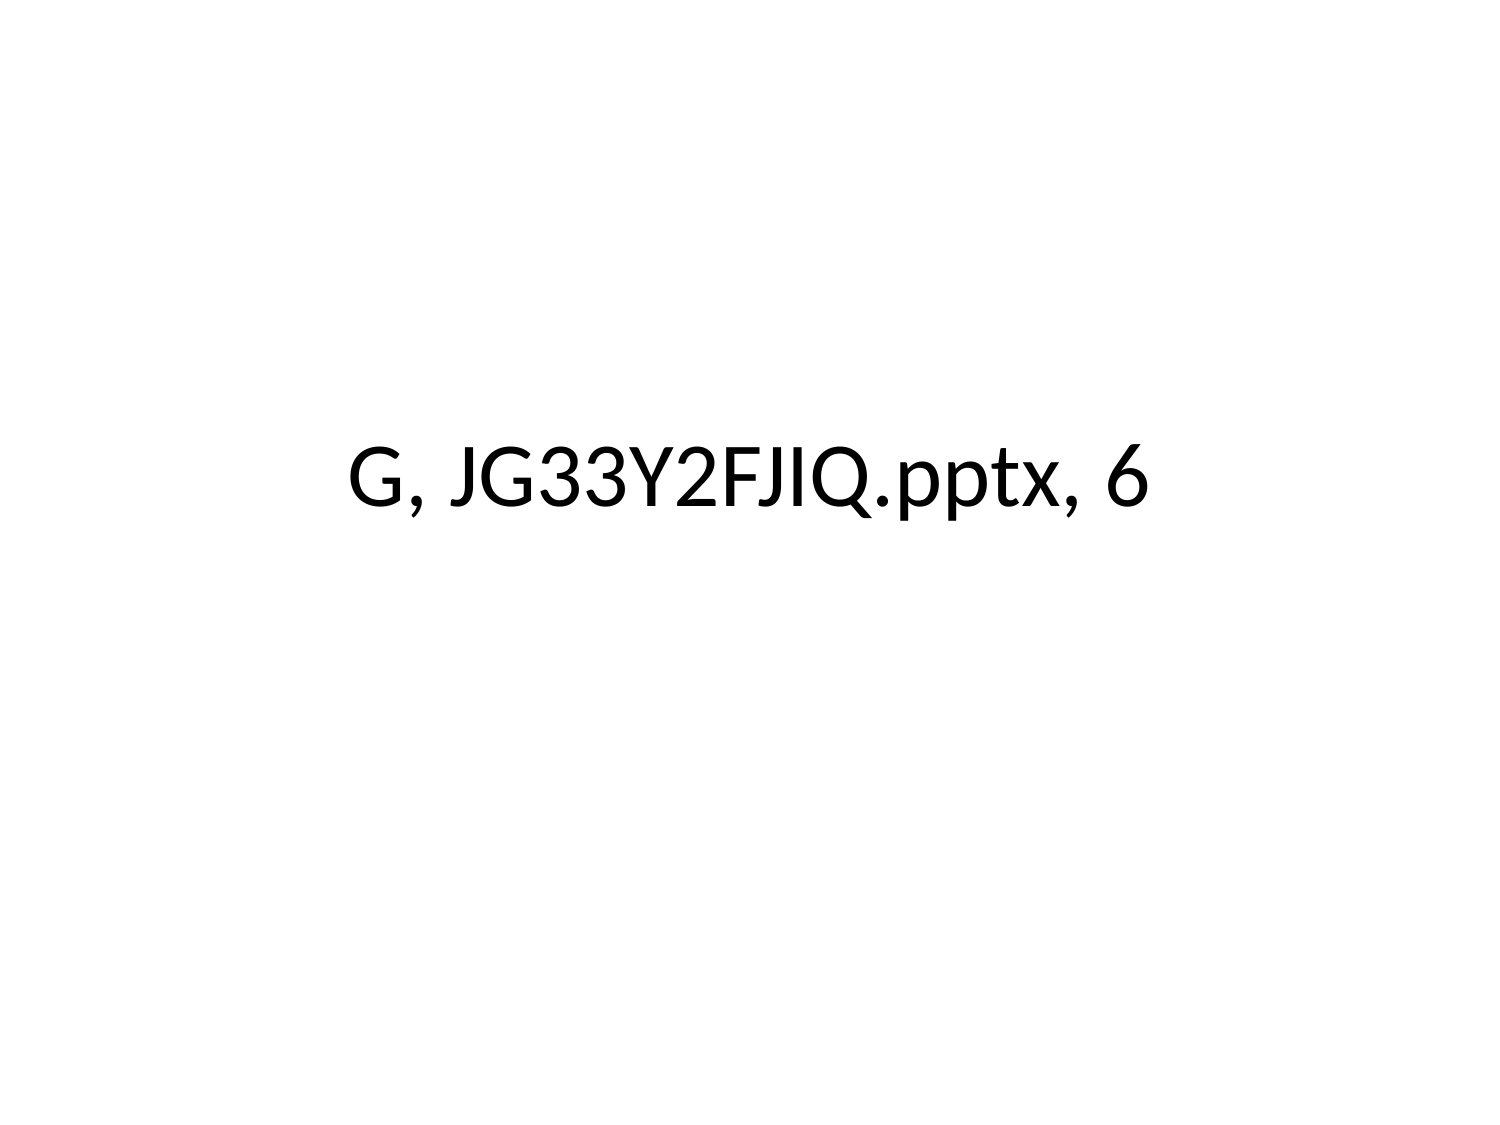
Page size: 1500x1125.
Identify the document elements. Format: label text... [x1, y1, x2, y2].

title G, JG33Y2FJIQ.pptx, 6 [112, 349, 1388, 591]
